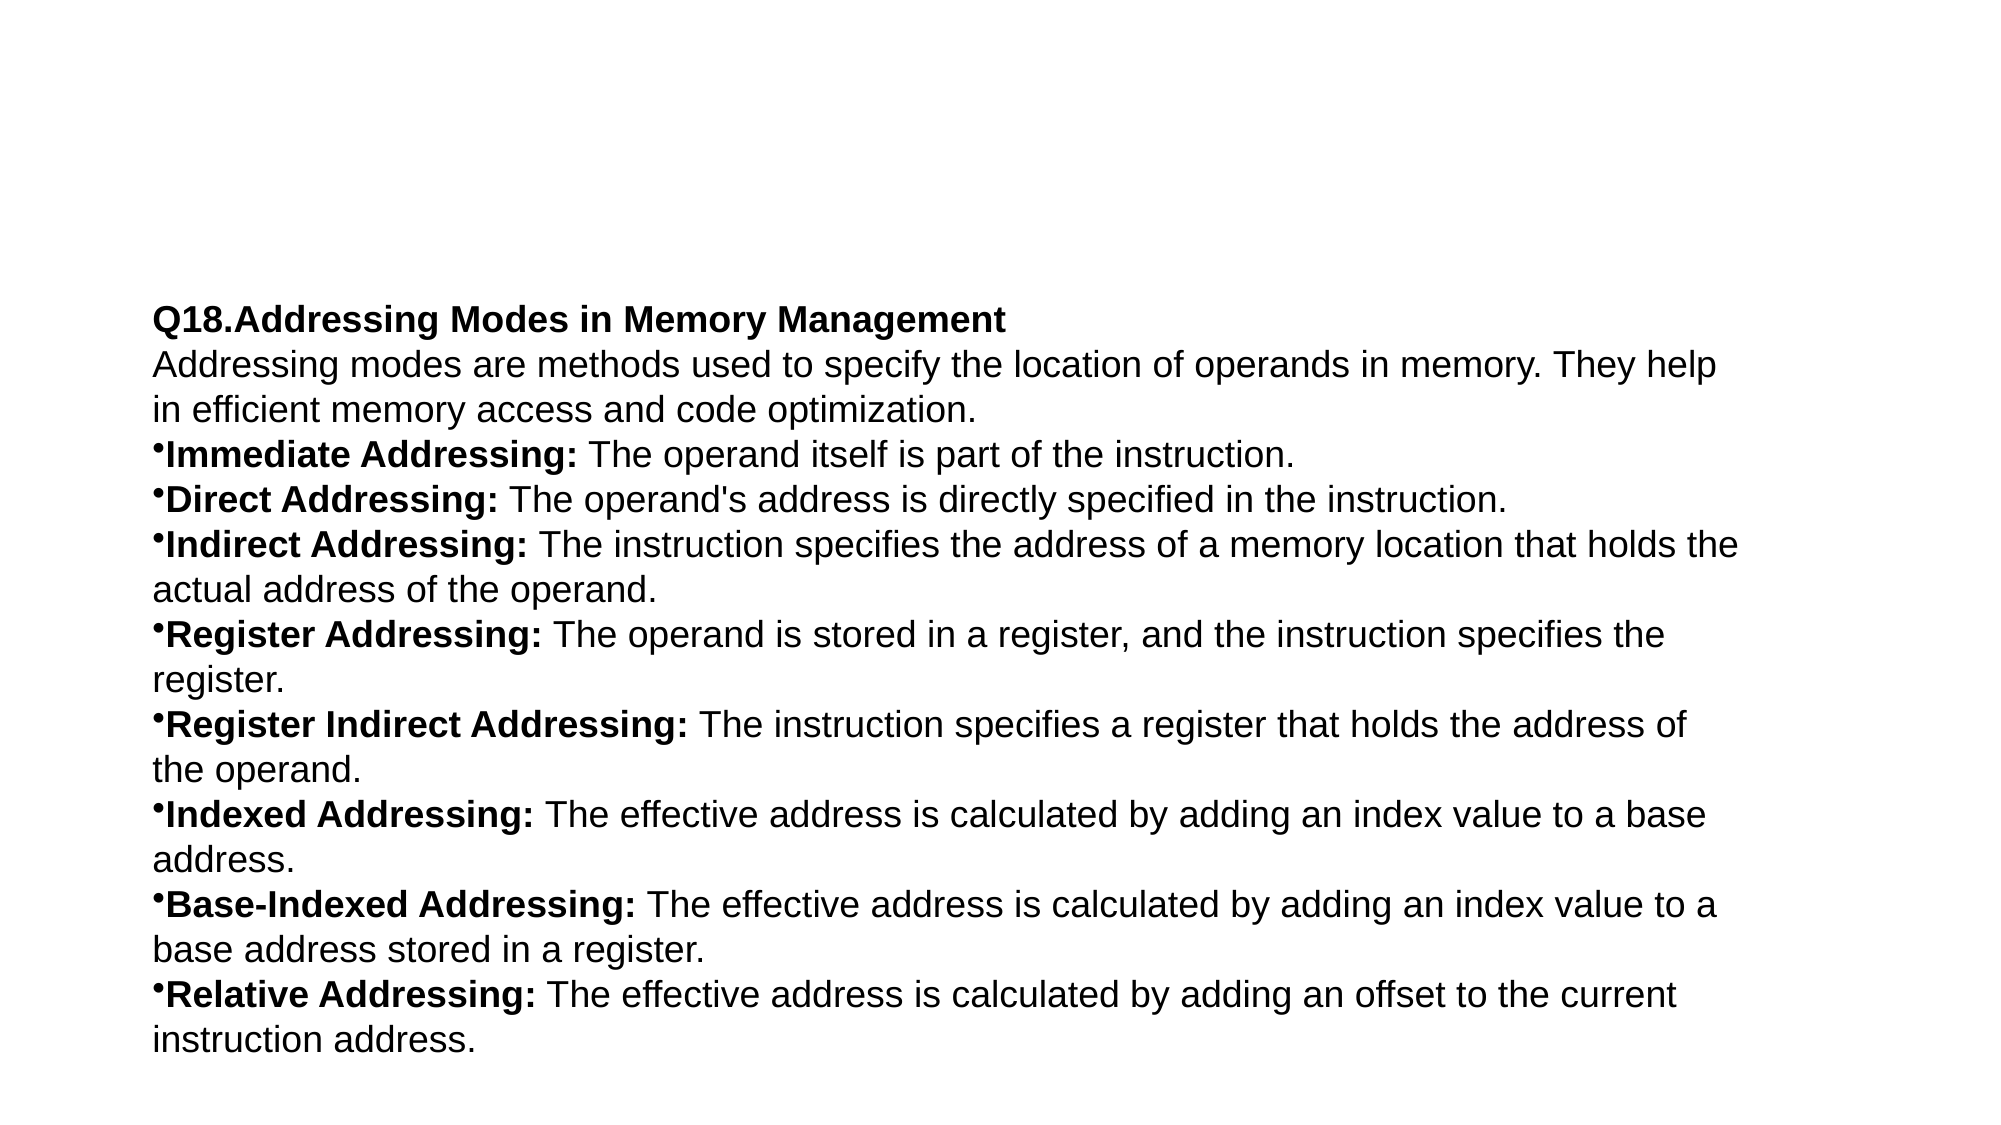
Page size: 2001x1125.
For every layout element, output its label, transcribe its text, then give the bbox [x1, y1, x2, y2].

list Q18.Addressing Modes in Memory Management Addressing modes are methods used to specify the location of operands in memory. They help in efficient memory access and code optimization. Immediate Addressing: The operand itself is part of the instruction. Direct Addressing: The operand's address is directly specified in the instruction. Indirect Addressing: The instruction specifies the address of a memory location that holds the actual address of the operand. Register Addressing: The operand is stored in a register, and the instruction specifies the register. Register Indirect Addressing: The instruction specifies a register that holds the address of the operand. Indexed Addressing: The effective address is calculated by adding an index value to a base address. Base-Indexed Addressing: The effective address is calculated by adding an index value to a base address stored in a register. Relative Addressing: The effective address is calculated by adding an offset to the current instruction address. [137, 287, 1757, 1113]
